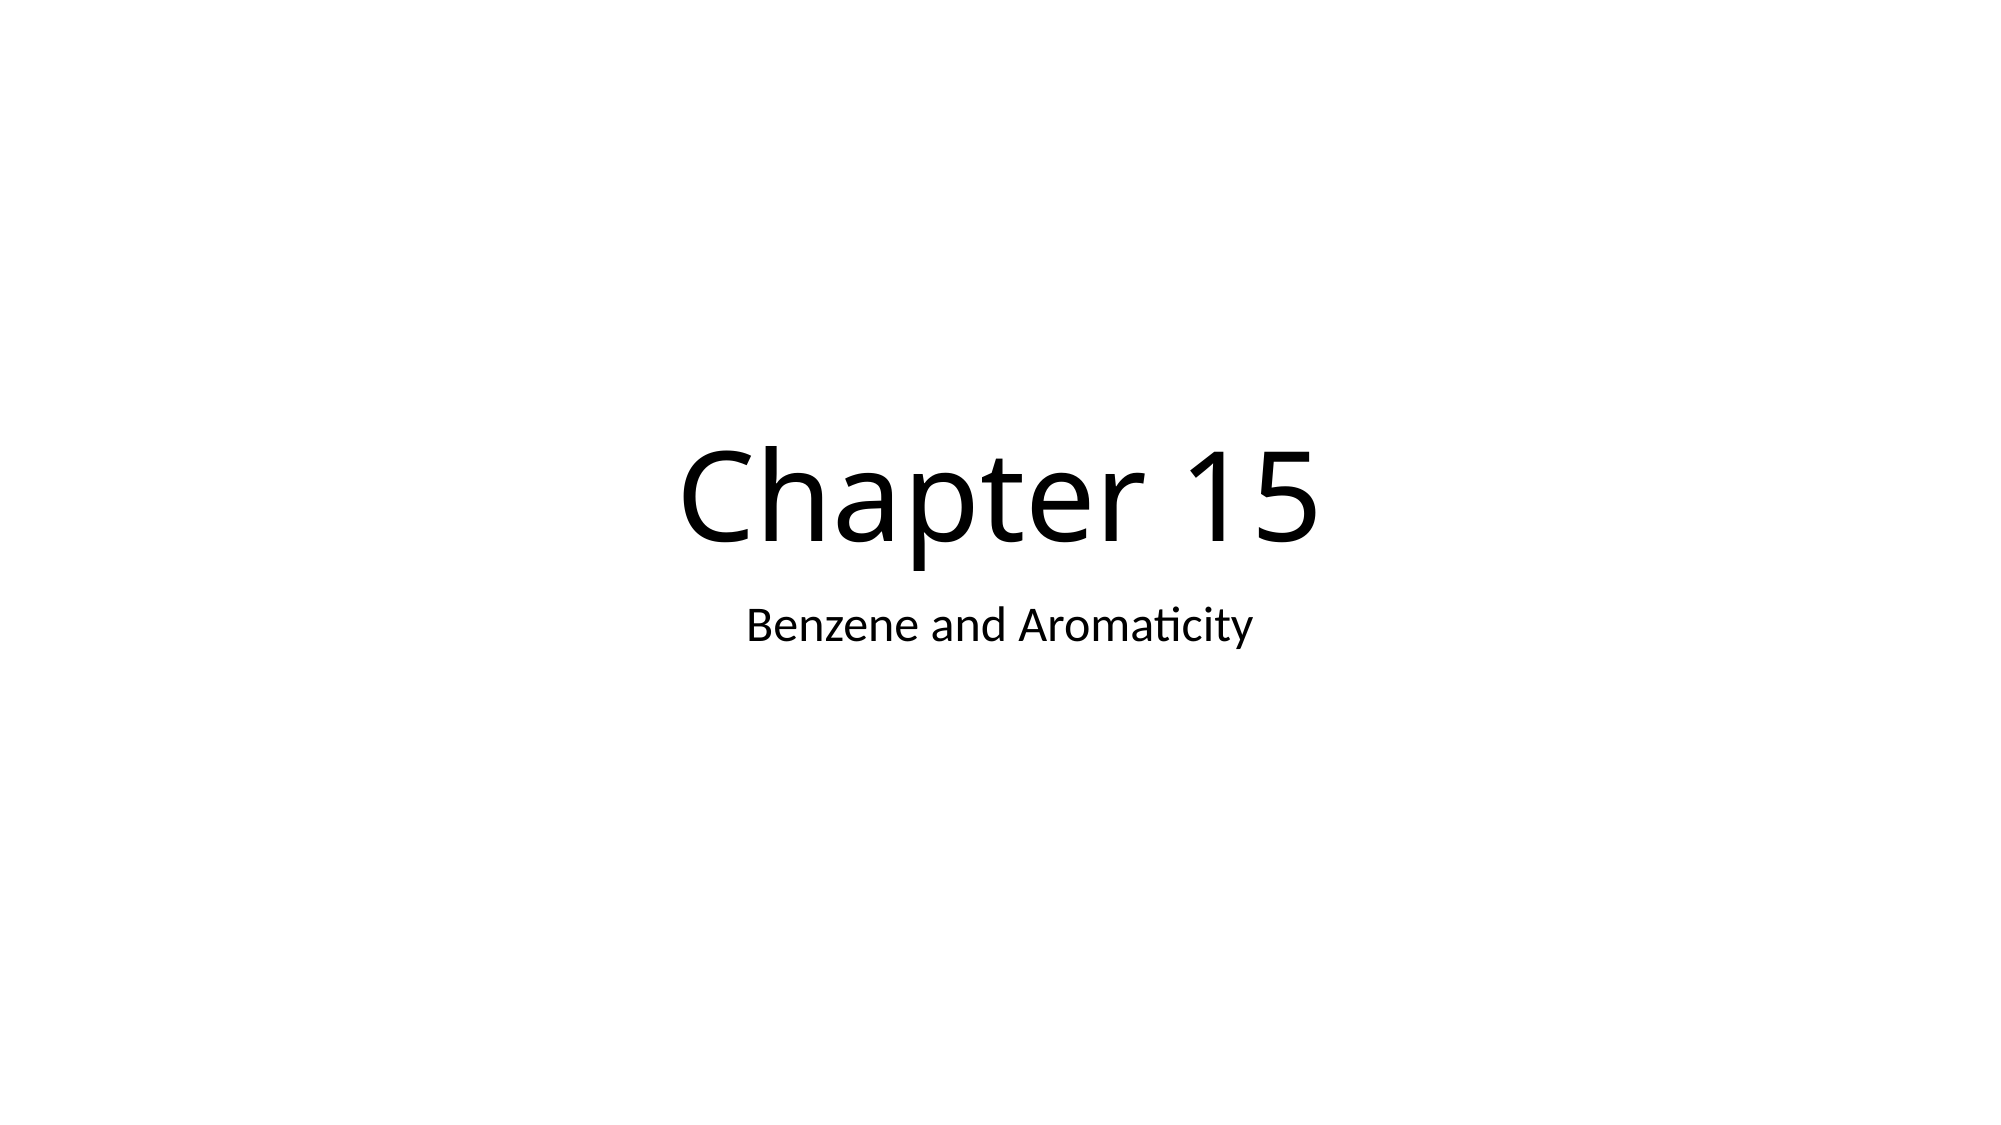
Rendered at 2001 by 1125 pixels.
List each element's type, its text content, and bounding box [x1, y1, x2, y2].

title Chapter 15 [249, 184, 1750, 576]
subtitle Benzene and Aromaticity [249, 590, 1750, 863]
